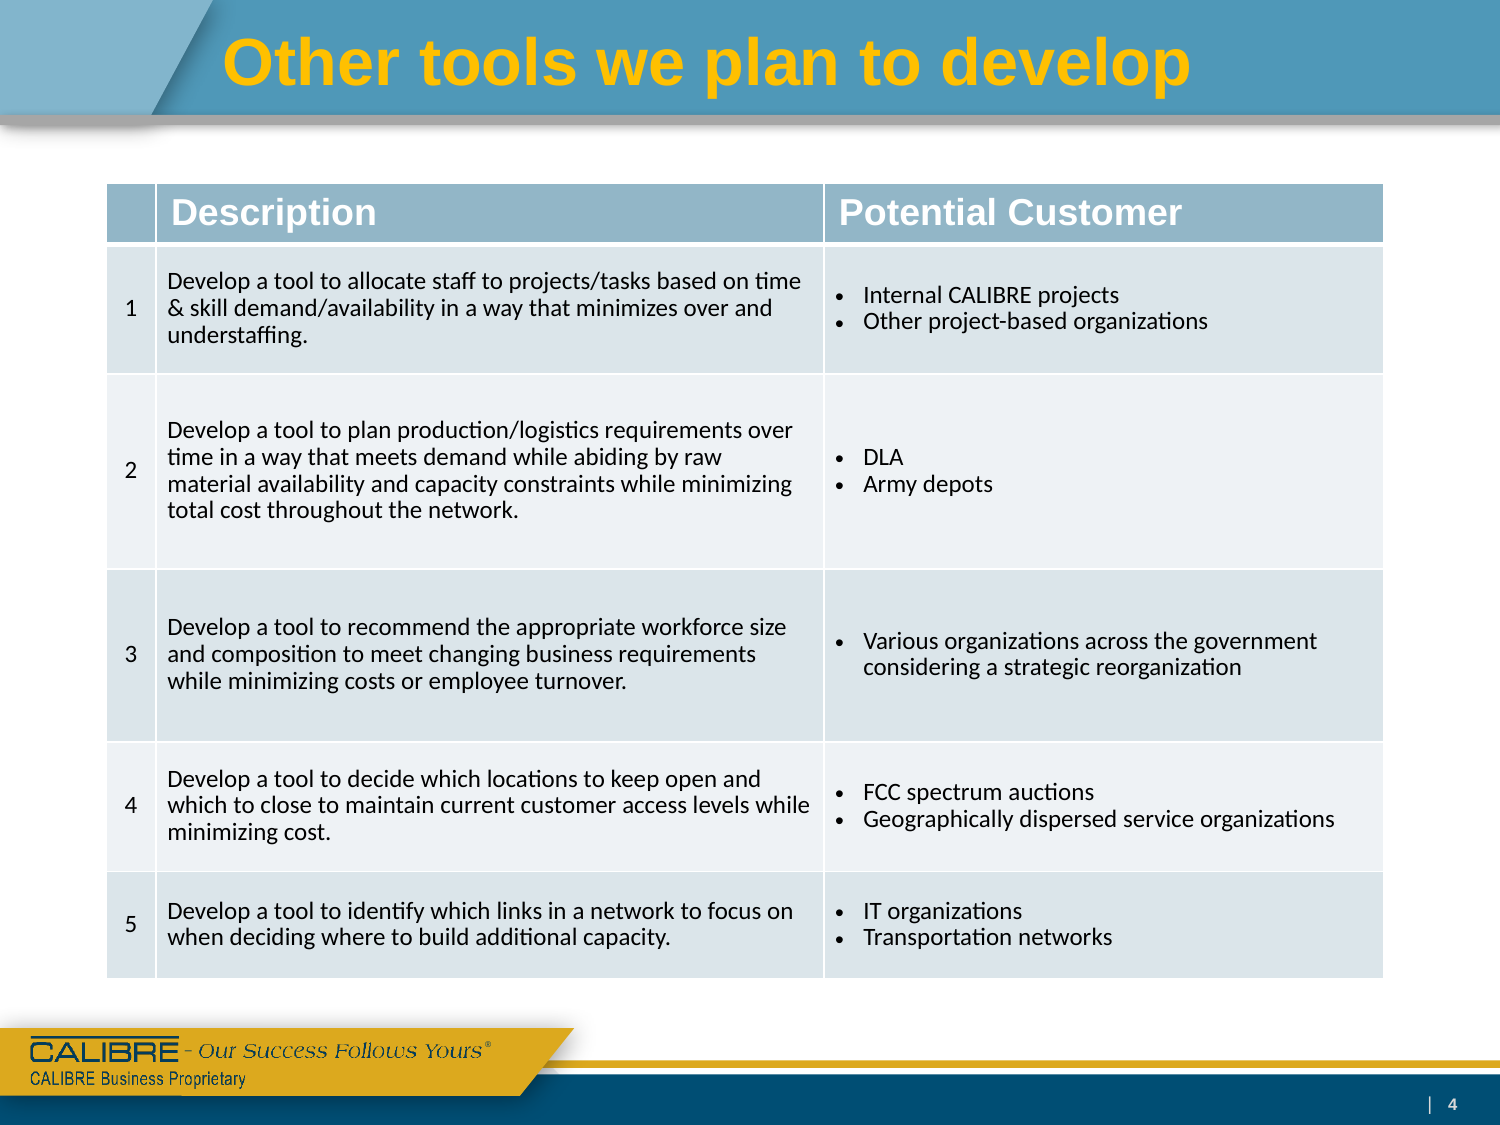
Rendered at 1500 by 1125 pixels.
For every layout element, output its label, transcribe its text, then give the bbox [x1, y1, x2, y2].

table_cell FCC spectrum auctions Geographically dispersed service organizations [825, 743, 1383, 871]
table_cell 2 [107, 375, 155, 568]
table_cell DLA Army depots [825, 375, 1383, 568]
picture [28, 1036, 180, 1068]
table_header [107, 184, 155, 242]
table_cell Various organizations across the government considering a strategic reorganization [825, 570, 1383, 741]
picture [30, 1070, 246, 1090]
table_cell Develop a tool to decide which locations to keep open and which to close to maintain current customer access levels while minimizing cost. [157, 743, 823, 871]
table_header Potential Customer [825, 184, 1383, 242]
table_cell Develop a tool to plan production/logistics requirements over time in a way that meets demand while abiding by raw material availability and capacity constraints while minimizing total cost throughout the network. [157, 375, 823, 568]
title Other tools we plan to develop [207, 9, 1479, 109]
table_cell Develop a tool to identify which links in a network to focus on when deciding where to build additional capacity. [157, 872, 823, 978]
picture [192, 1039, 491, 1062]
table_cell Develop a tool to allocate staff to projects/tasks based on time & skill demand/availability in a way that minimizes over and understaffing. [157, 247, 823, 373]
table_cell 4 [107, 743, 155, 871]
table_cell 5 [107, 872, 155, 978]
table_header Description [157, 184, 823, 242]
table_cell Internal CALIBRE projects Other project-based organizations [825, 247, 1383, 373]
table_cell 3 [107, 570, 155, 741]
table_cell IT organizations Transportation networks [825, 872, 1383, 978]
table_cell 1 [107, 247, 155, 373]
table_cell Develop a tool to recommend the appropriate workforce size and composition to meet changing business requirements while minimizing costs or employee turnover. [157, 570, 823, 741]
